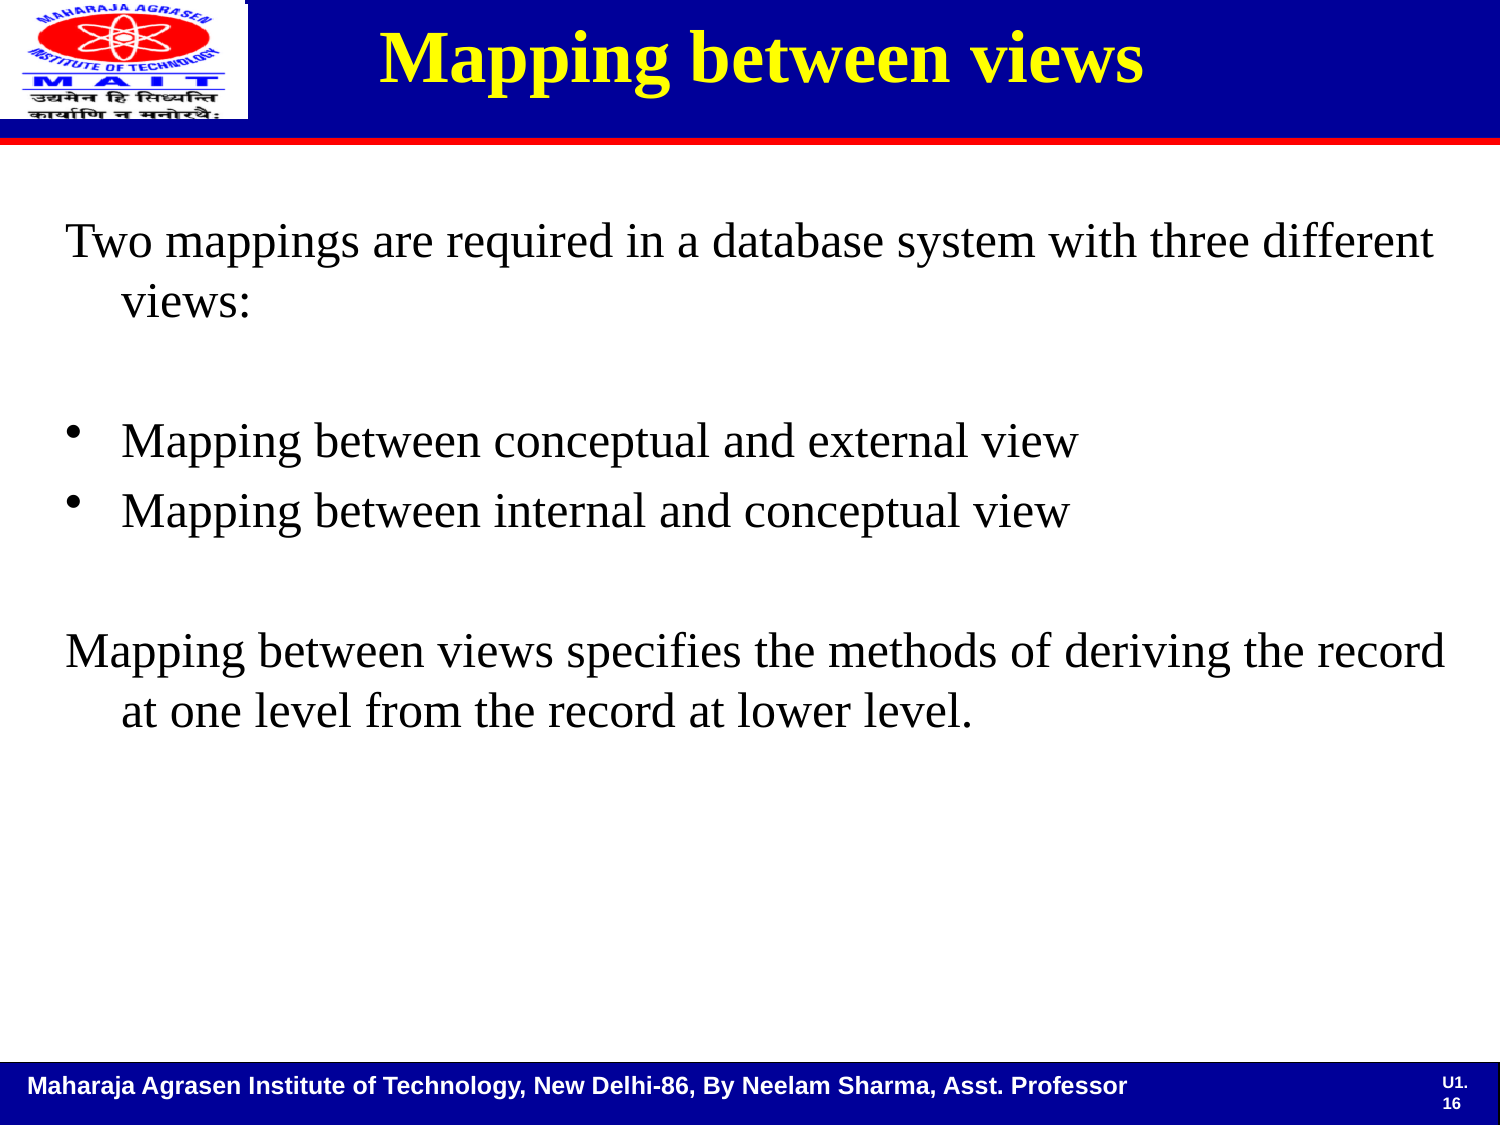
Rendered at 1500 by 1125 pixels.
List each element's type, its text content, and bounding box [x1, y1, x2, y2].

title Mapping between views [87, 0, 1438, 188]
picture [0, 4, 87, 119]
list Two mappings are required in a database system with three different views: Mapping between conceptual and external view Mapping between internal and conceptual view Mapping between views specifies the methods of deriving the record at one level from the record at lower level. [49, 199, 1479, 1058]
